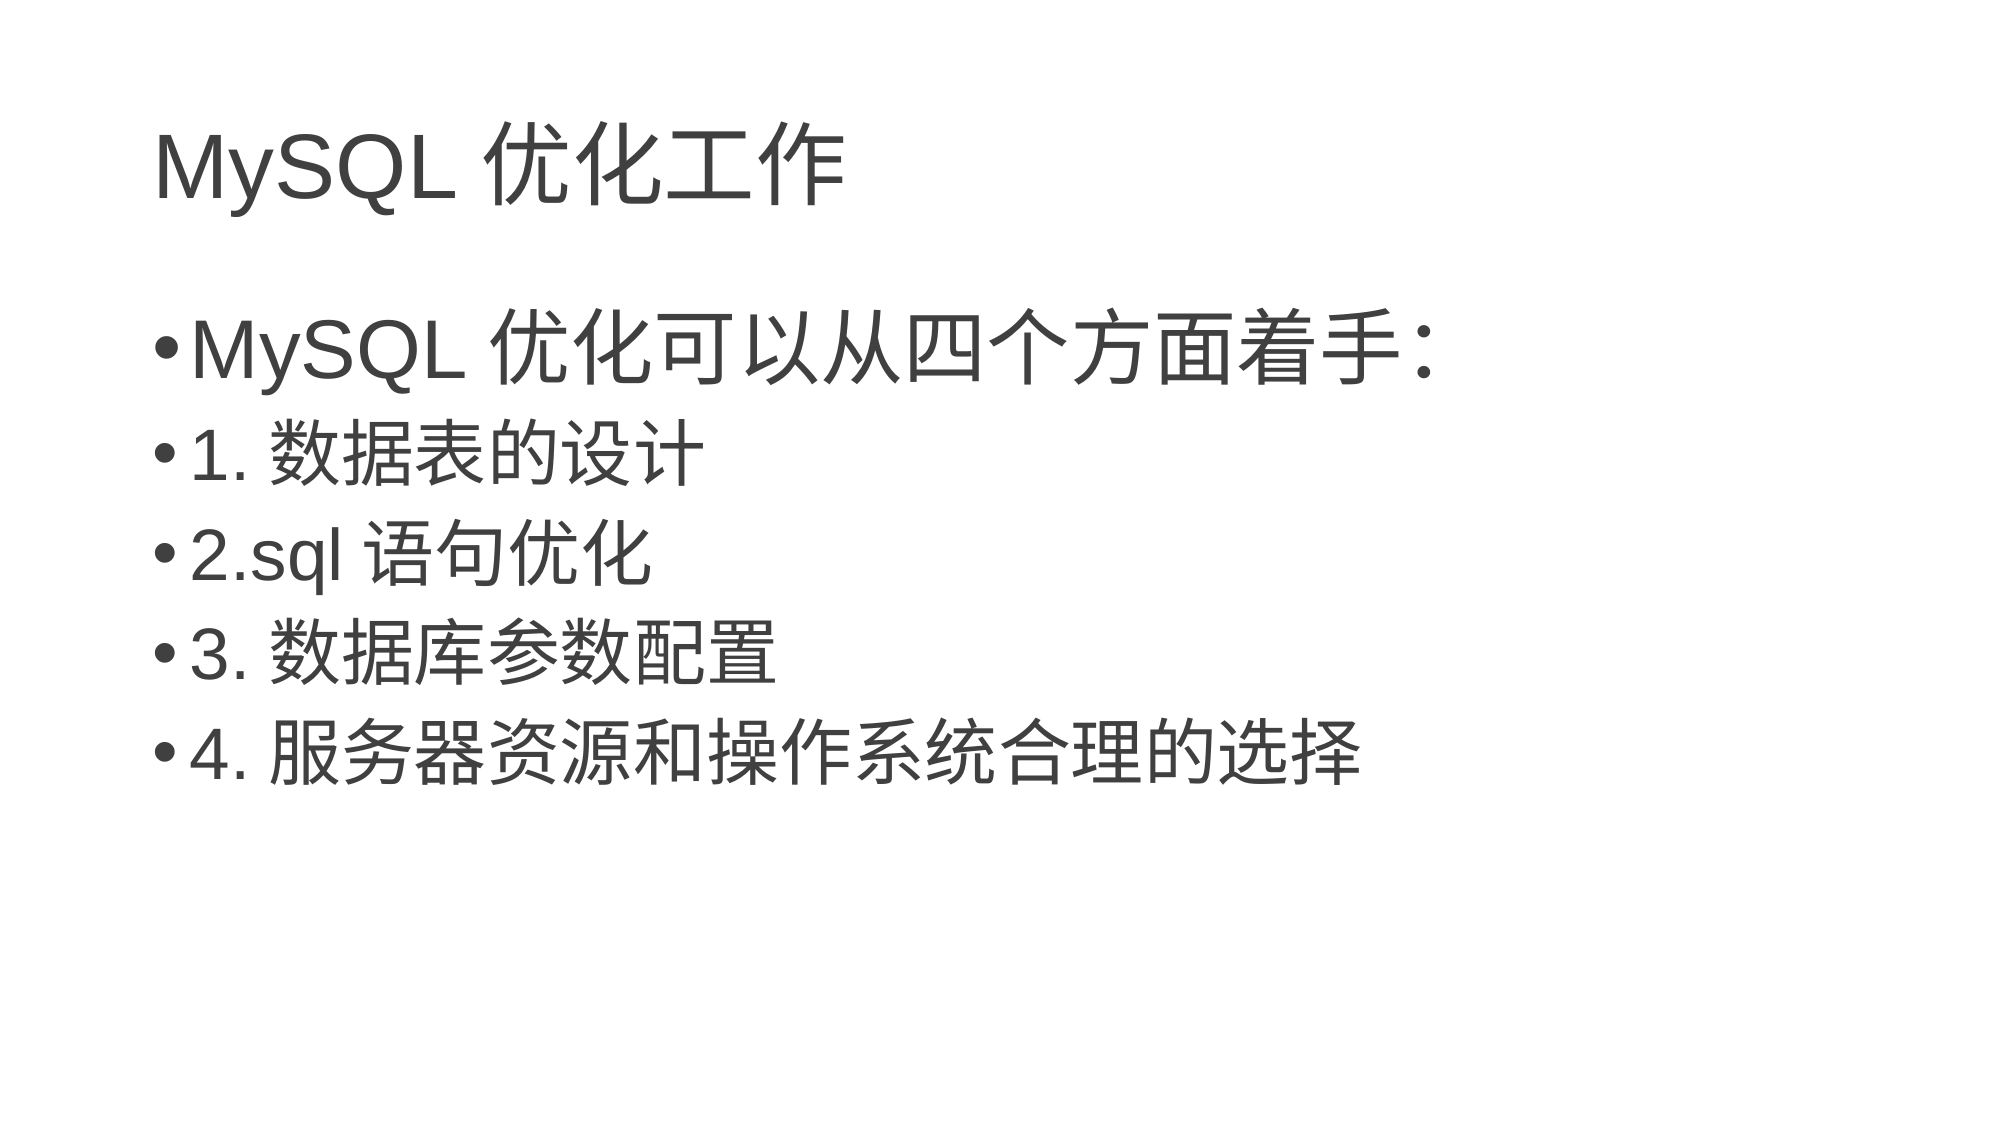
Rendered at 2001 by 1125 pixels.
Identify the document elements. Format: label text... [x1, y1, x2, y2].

title MySQL优化工作 [137, 59, 1863, 278]
list MySQL优化可以从四个方面着手： 1.数据表的设计 2.sql语句优化 3.数据库参数配置 4.服务器资源和操作系统合理的选择 [137, 299, 1863, 1014]
